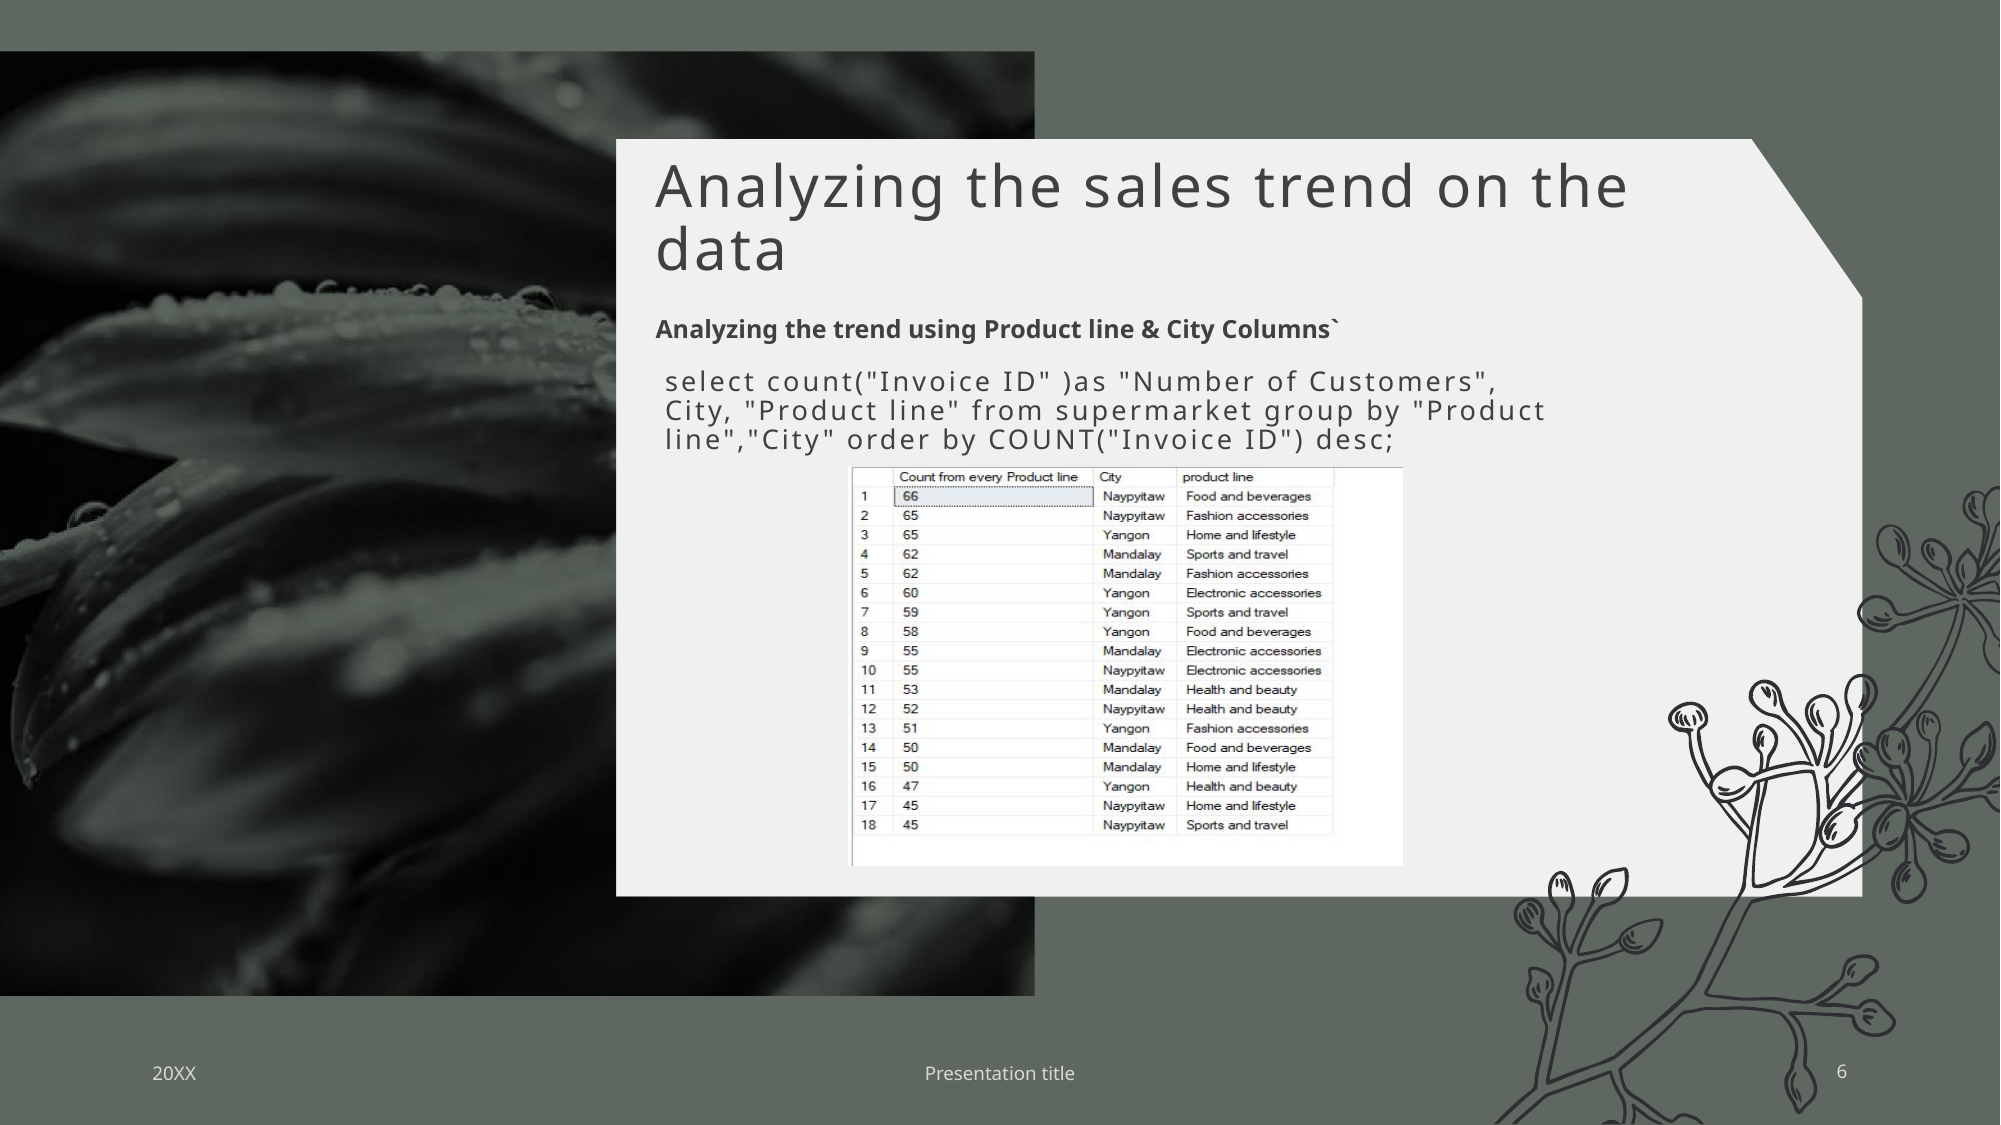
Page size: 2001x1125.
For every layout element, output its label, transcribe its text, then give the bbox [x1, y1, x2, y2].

slide_number 20XX [137, 1042, 588, 1103]
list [848, 467, 1403, 866]
picture [0, 51, 1035, 997]
slide_number 6 [1412, 1042, 1863, 1103]
text_box Analyzing the trend using​ Product line & City Columns` [1035, 303, 1578, 364]
list select count("Invoice ID" )as "Number of Customers", City, "Product line" from supermarket group by "Product line","City" order by COUNT("Invoice ID") desc; [1035, 364, 1569, 468]
title Analyzing the sales trend on the data [1035, 149, 1672, 307]
footer Presentation title [662, 1042, 1338, 1103]
